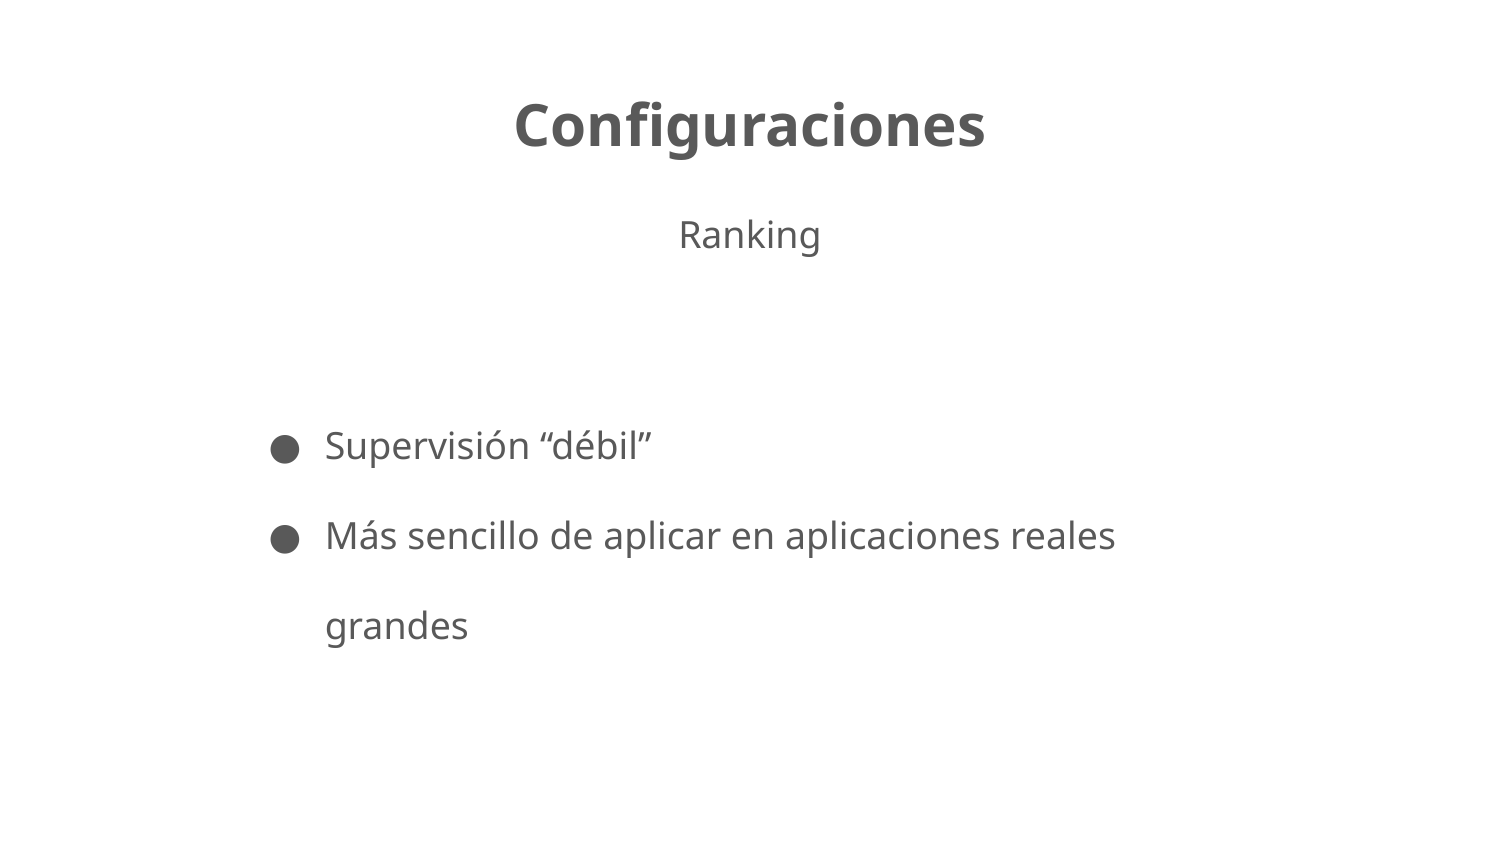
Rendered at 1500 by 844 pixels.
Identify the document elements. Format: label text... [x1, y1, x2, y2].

title Configuraciones [51, 72, 1449, 167]
text_box Ranking [454, 196, 1046, 302]
text_box Supervisión “débil” Más sencillo de aplicar en aplicaciones reales grandes [234, 317, 1266, 815]
